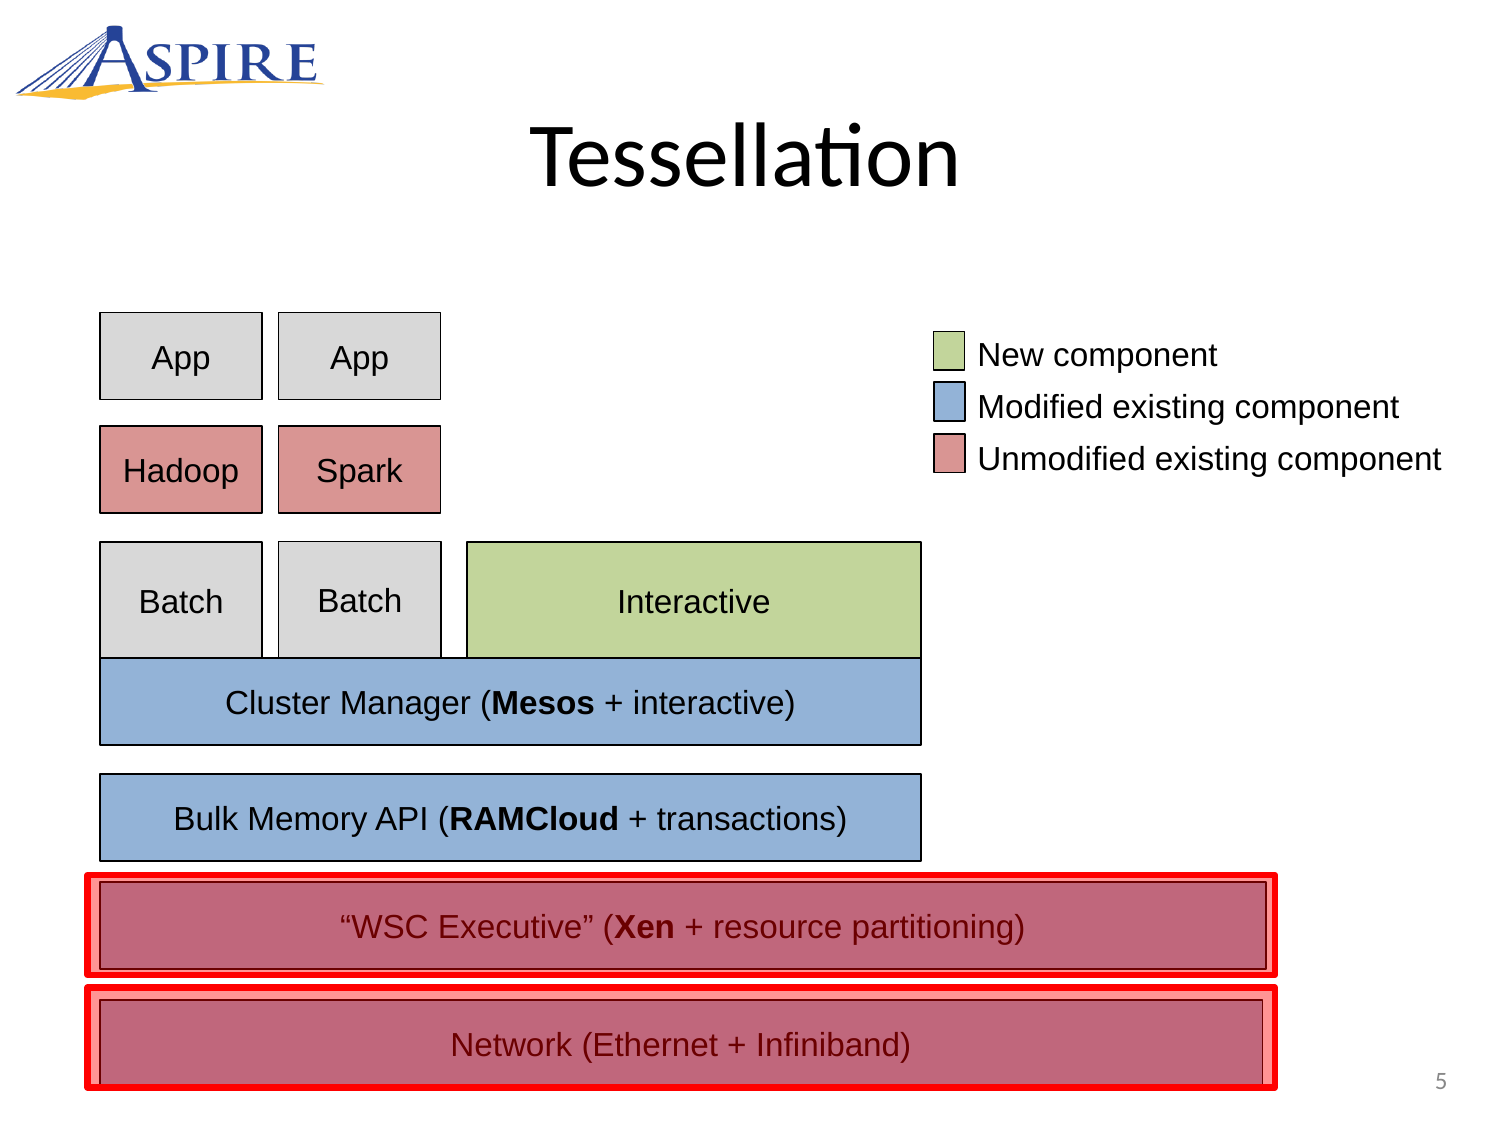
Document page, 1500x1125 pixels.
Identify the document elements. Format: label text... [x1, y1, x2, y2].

text_box Tessellation [29, 87, 1463, 213]
slide_number 5 [1112, 1050, 1463, 1110]
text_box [99, 312, 1461, 970]
text_box [87, 875, 96, 975]
text_box [87, 987, 1275, 1088]
picture [1, 12, 338, 113]
